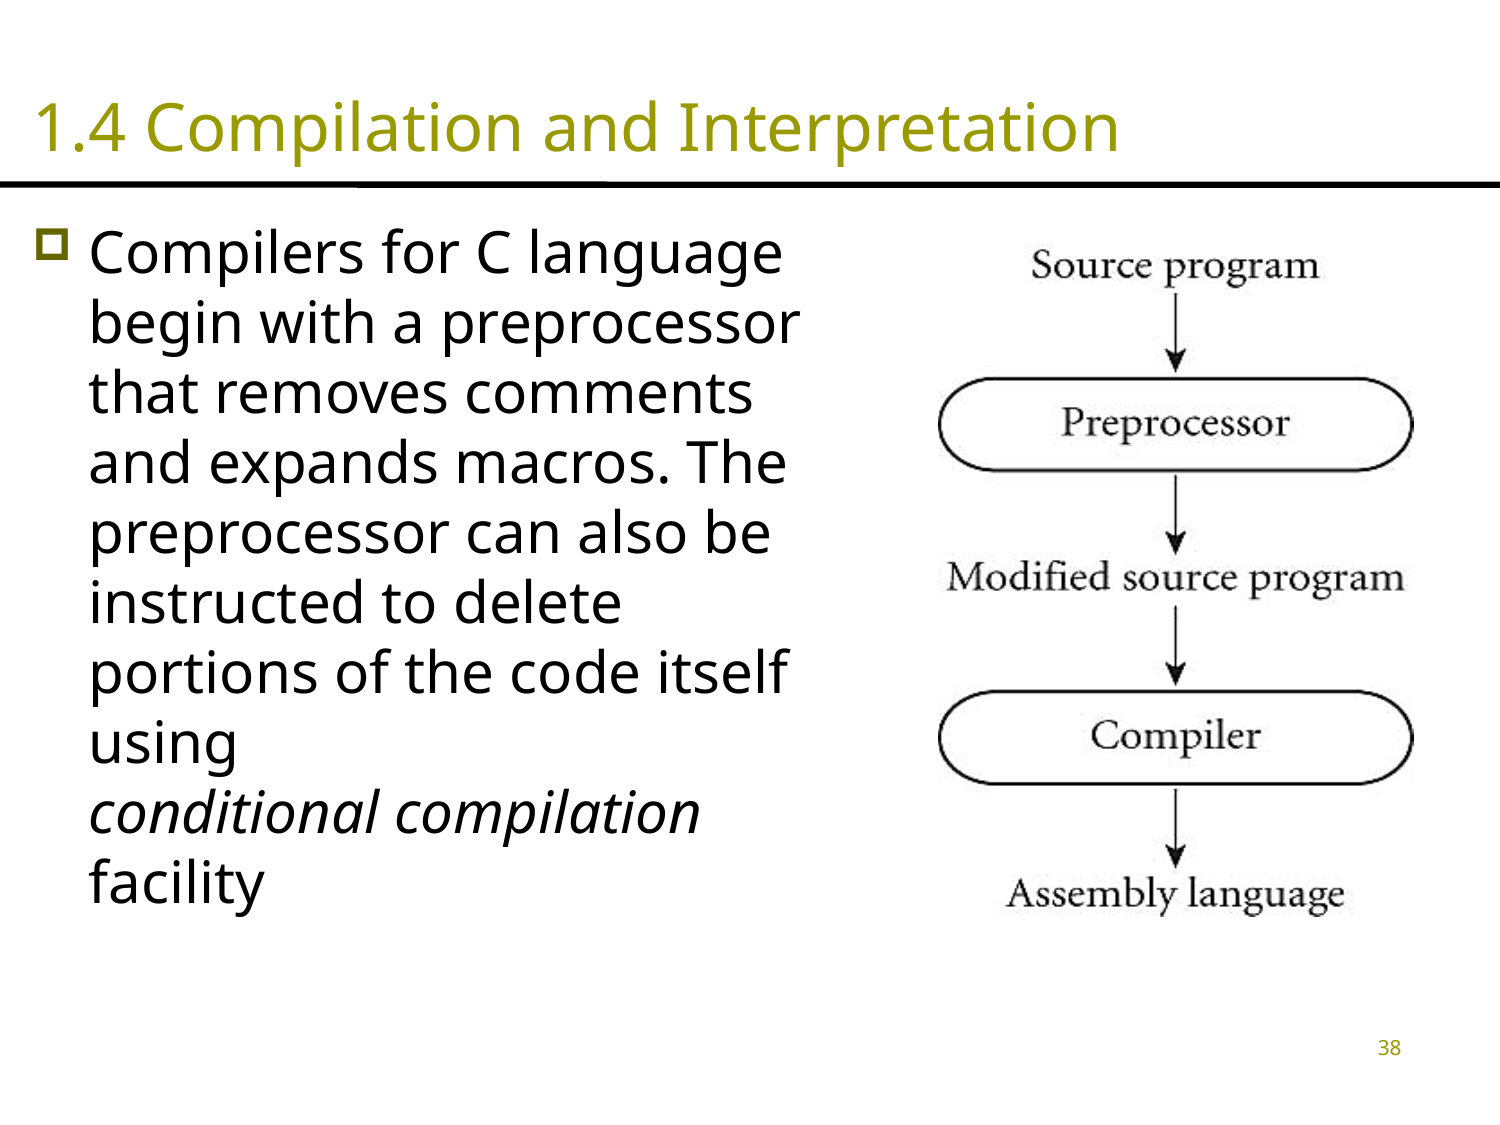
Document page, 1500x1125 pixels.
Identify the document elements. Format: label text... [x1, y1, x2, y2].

picture [938, 243, 1414, 918]
slide_number 38 [1066, 1026, 1417, 1102]
list Compilers for C language begin with a preprocessor that removes comments and expands macros. The preprocessor can also be instructed to delete portions of the code itself using conditional compilation facility [17, 208, 880, 1006]
title 1.4 Compilation and Interpretation [17, 45, 1483, 173]
